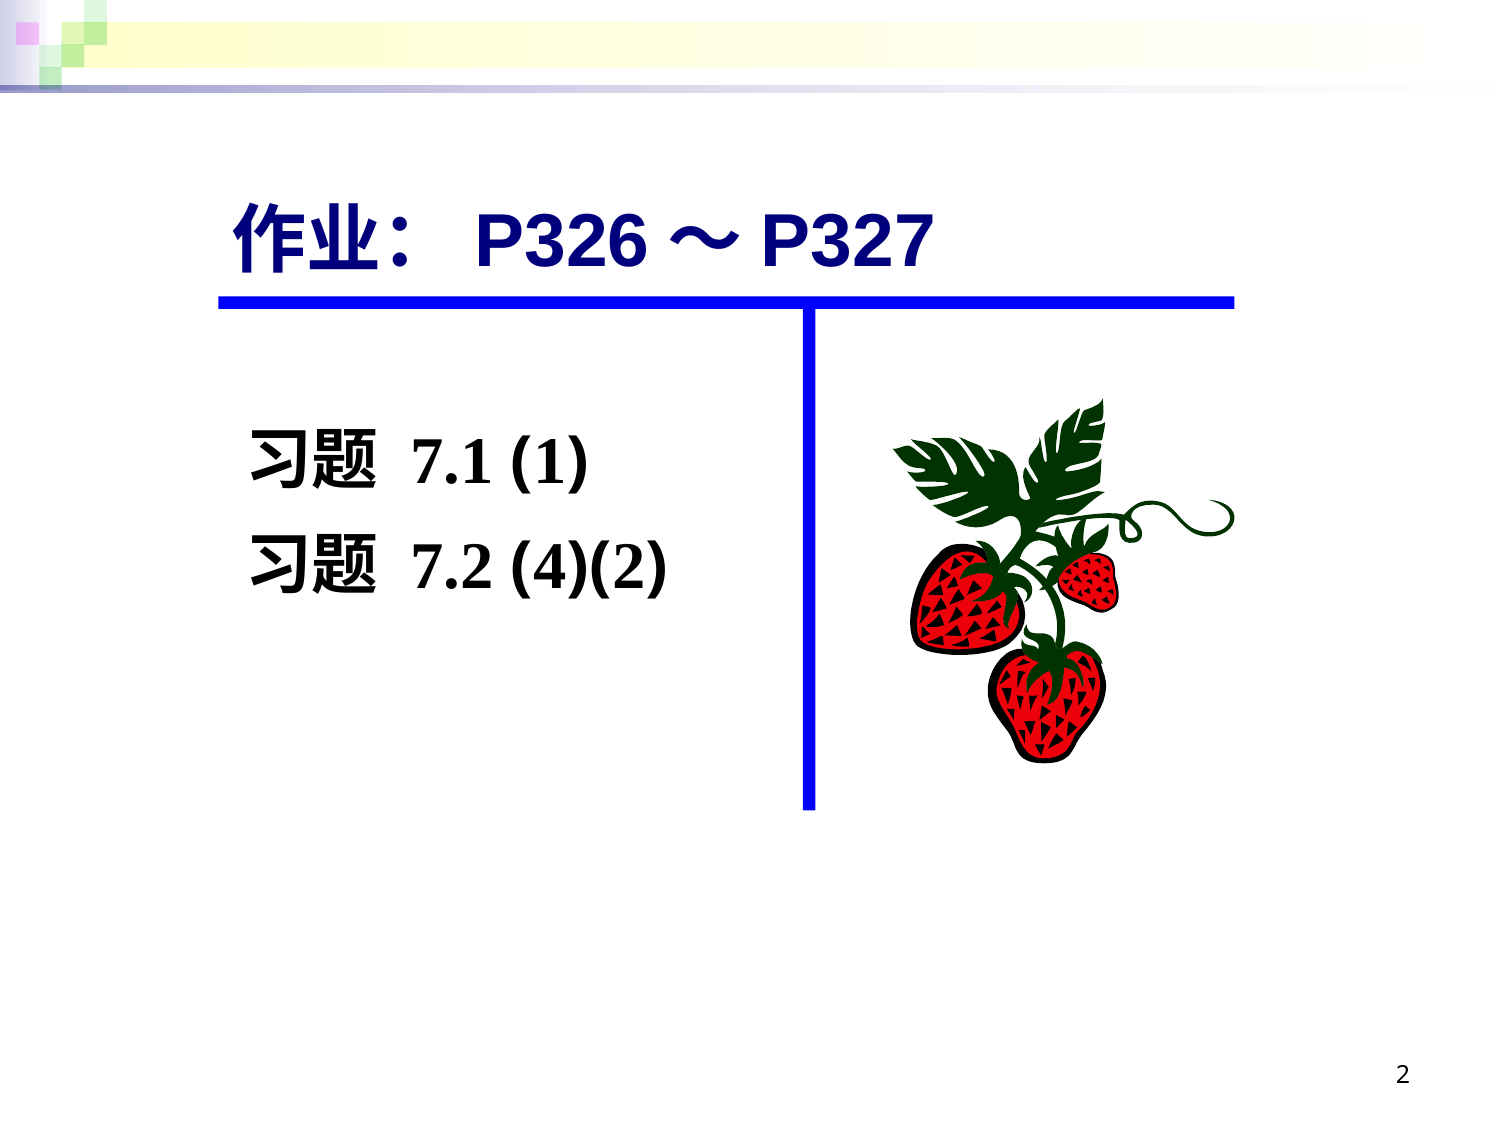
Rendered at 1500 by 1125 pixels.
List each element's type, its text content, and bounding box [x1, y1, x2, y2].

text_box 习题 7.1 (1) 习题 7.2 (4)(2) [230, 314, 810, 858]
text_box 作业：P326～P327 [216, 169, 1140, 303]
slide_number 2 [1074, 1024, 1426, 1101]
picture [892, 398, 1247, 764]
